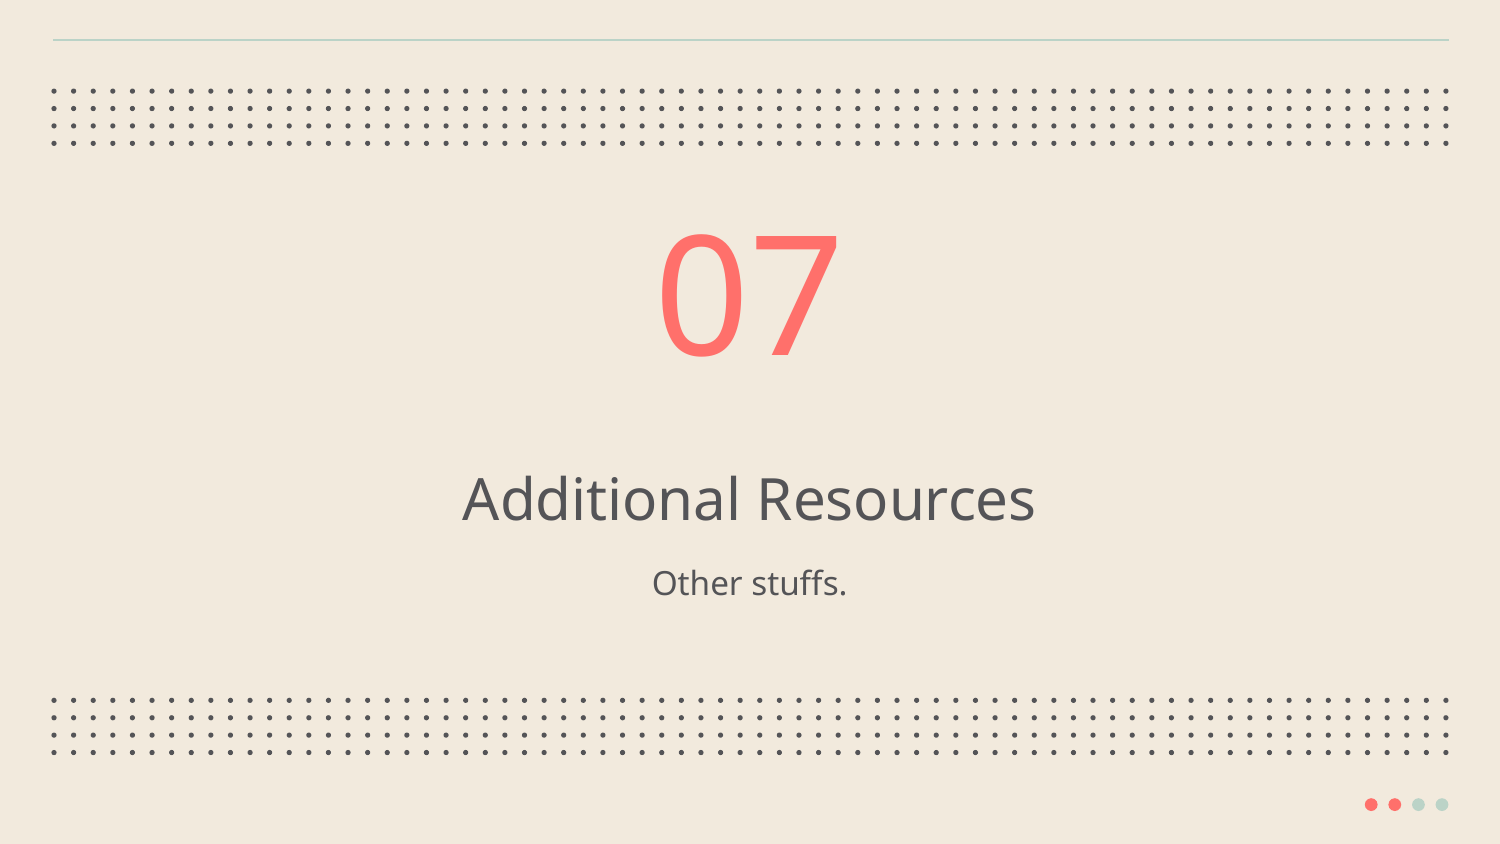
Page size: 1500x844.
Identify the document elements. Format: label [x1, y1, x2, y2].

text_box [1364, 140, 1371, 146]
text_box [992, 105, 998, 112]
text_box [1286, 105, 1292, 112]
text_box [619, 88, 626, 94]
text_box [1247, 105, 1253, 112]
text_box [1012, 105, 1018, 112]
text_box [325, 749, 332, 756]
text_box [717, 140, 724, 146]
text_box [1208, 749, 1214, 756]
text_box [1168, 749, 1175, 756]
text_box [325, 697, 332, 703]
text_box [1051, 749, 1057, 756]
text_box [1149, 105, 1155, 112]
text_box [71, 105, 77, 112]
text_box [521, 140, 528, 146]
text_box [110, 749, 116, 756]
text_box [1090, 749, 1096, 756]
text_box [816, 749, 822, 756]
text_box [541, 105, 547, 112]
text_box [149, 105, 155, 112]
text_box [1168, 105, 1175, 112]
text_box [659, 105, 665, 112]
text_box [227, 88, 234, 94]
text_box [1168, 732, 1175, 738]
text_box [521, 123, 528, 129]
text_box [1266, 732, 1273, 738]
text_box [1090, 105, 1096, 112]
text_box [619, 123, 626, 129]
text_box [972, 732, 979, 738]
text_box [365, 749, 371, 756]
text_box [1070, 88, 1077, 94]
text_box [855, 749, 861, 756]
text_box [698, 749, 704, 756]
text_box [423, 715, 430, 721]
text_box [463, 105, 469, 112]
text_box [423, 123, 430, 129]
text_box [600, 749, 606, 756]
text_box [1325, 749, 1331, 756]
text_box [1070, 732, 1077, 738]
text_box [1266, 105, 1273, 112]
text_box [502, 105, 508, 112]
text_box [1266, 88, 1273, 94]
text_box [1404, 749, 1410, 756]
text_box [443, 749, 449, 756]
text_box [776, 749, 782, 756]
text_box [717, 105, 724, 112]
text_box [1423, 105, 1429, 112]
text_box [286, 749, 292, 756]
text_box [208, 749, 214, 756]
text_box [933, 105, 939, 112]
title [375, 223, 1125, 548]
text_box [933, 749, 939, 756]
text_box [1110, 105, 1116, 112]
text_box [90, 105, 96, 112]
text_box [737, 749, 743, 756]
text_box [404, 105, 410, 112]
text_box [129, 715, 136, 721]
text_box [129, 140, 136, 146]
text_box [1031, 105, 1037, 112]
subtitle [375, 561, 1125, 603]
text_box [816, 105, 822, 112]
text_box [423, 749, 430, 756]
text_box [1227, 105, 1233, 112]
text_box [1070, 140, 1077, 146]
text_box [1168, 140, 1175, 146]
text_box [227, 697, 234, 703]
text_box [51, 105, 57, 112]
text_box [521, 105, 528, 112]
text_box [129, 123, 136, 129]
text_box [1188, 105, 1194, 112]
text_box [972, 140, 979, 146]
text_box [972, 123, 979, 129]
text_box [1266, 749, 1273, 756]
text_box [1188, 749, 1194, 756]
text_box [737, 105, 743, 112]
text_box [129, 749, 136, 756]
text_box [1364, 123, 1371, 129]
text_box [1266, 123, 1273, 129]
text_box [521, 715, 528, 721]
text_box [1168, 715, 1175, 721]
text_box [521, 88, 528, 94]
text_box [1286, 749, 1292, 756]
text_box [717, 749, 724, 756]
text_box [659, 749, 665, 756]
text_box [619, 732, 626, 738]
text_box [835, 749, 841, 756]
text_box [580, 749, 586, 756]
text_box [855, 105, 861, 112]
text_box [972, 105, 979, 112]
text_box [267, 105, 273, 112]
text_box [227, 105, 234, 112]
text_box [1129, 105, 1135, 112]
text_box [227, 732, 234, 738]
text_box [306, 749, 312, 756]
text_box [619, 140, 626, 146]
text_box [306, 105, 312, 112]
text_box [1306, 105, 1312, 112]
text_box [972, 88, 979, 94]
text_box [423, 732, 430, 738]
text_box [1168, 123, 1175, 129]
text_box [874, 749, 880, 756]
text_box [443, 105, 449, 112]
text_box [639, 105, 645, 112]
text_box [541, 749, 547, 756]
text_box [1168, 88, 1175, 94]
text_box [90, 749, 96, 756]
text_box [1051, 105, 1057, 112]
text_box [247, 749, 253, 756]
text_box [757, 105, 763, 112]
text_box [129, 697, 136, 703]
text_box [188, 105, 194, 112]
text_box [325, 715, 332, 721]
text_box [1325, 105, 1331, 112]
text_box [1306, 749, 1312, 756]
text_box [835, 105, 841, 112]
text_box [404, 749, 410, 756]
text_box [423, 88, 430, 94]
text_box [345, 749, 351, 756]
text_box [227, 749, 234, 756]
text_box [894, 105, 900, 112]
text_box [678, 749, 684, 756]
text_box [796, 105, 802, 112]
text_box [384, 749, 390, 756]
text_box [1012, 749, 1018, 756]
text_box [51, 749, 57, 756]
text_box [1364, 732, 1371, 738]
text_box [169, 105, 175, 112]
text_box [1364, 88, 1371, 94]
text_box [247, 105, 253, 112]
text_box [757, 749, 763, 756]
text_box [1364, 715, 1371, 721]
text_box [521, 749, 528, 756]
text_box [502, 749, 508, 756]
text_box [678, 105, 684, 112]
text_box [1070, 123, 1077, 129]
text_box [1364, 697, 1371, 703]
text_box [325, 140, 332, 146]
text_box [1364, 749, 1371, 756]
text_box [914, 749, 920, 756]
text_box [619, 105, 626, 112]
text_box [1443, 749, 1449, 756]
text_box [1070, 697, 1077, 703]
text_box [149, 749, 155, 756]
text_box [1070, 715, 1077, 721]
text_box [619, 715, 626, 721]
text_box [1443, 105, 1449, 112]
text_box [1168, 697, 1175, 703]
text_box [1266, 715, 1273, 721]
text_box [1364, 105, 1371, 112]
text_box [521, 732, 528, 738]
text_box [1423, 749, 1429, 756]
text_box [1364, 797, 1449, 812]
text_box [639, 749, 645, 756]
text_box [1384, 105, 1390, 112]
text_box [992, 749, 998, 756]
text_box [972, 749, 979, 756]
text_box [482, 105, 488, 112]
text_box [953, 749, 959, 756]
text_box [717, 123, 724, 129]
text_box [521, 697, 528, 703]
text_box [1070, 105, 1077, 112]
text_box [345, 105, 351, 112]
text_box [698, 105, 704, 112]
text_box [776, 105, 782, 112]
text_box [717, 697, 724, 703]
text_box [717, 732, 724, 738]
text_box [796, 749, 802, 756]
text_box [1266, 697, 1273, 703]
text_box [972, 697, 979, 703]
text_box [365, 105, 371, 112]
text_box [129, 88, 136, 94]
text_box [580, 105, 586, 112]
text_box [325, 105, 332, 112]
text_box [1208, 105, 1214, 112]
text_box [953, 105, 959, 112]
text_box [619, 697, 626, 703]
text_box [463, 749, 469, 756]
text_box [1149, 749, 1155, 756]
text_box [227, 140, 234, 146]
text_box [1345, 105, 1351, 112]
text_box [208, 105, 214, 112]
text_box [1031, 749, 1037, 756]
text_box [1345, 749, 1351, 756]
text_box [1404, 105, 1410, 112]
text_box [1247, 749, 1253, 756]
text_box [482, 749, 488, 756]
text_box [874, 105, 880, 112]
text_box [325, 732, 332, 738]
text_box [71, 749, 77, 756]
text_box [169, 749, 175, 756]
text_box [267, 749, 273, 756]
text_box [1227, 749, 1233, 756]
text_box [894, 749, 900, 756]
text_box [227, 715, 234, 721]
text_box [717, 88, 724, 94]
text_box [717, 715, 724, 721]
text_box [600, 105, 606, 112]
text_box [423, 105, 430, 112]
text_box [972, 715, 979, 721]
text_box [110, 105, 116, 112]
text_box [325, 88, 332, 94]
text_box [423, 140, 430, 146]
text_box [384, 105, 390, 112]
text_box [1384, 749, 1390, 756]
text_box [619, 749, 626, 756]
text_box [561, 749, 567, 756]
text_box [1129, 749, 1135, 756]
text_box [423, 697, 430, 703]
text_box [325, 123, 332, 129]
text_box [1266, 140, 1273, 146]
text_box [286, 105, 292, 112]
text_box [914, 105, 920, 112]
text_box [1070, 749, 1077, 756]
text_box [188, 749, 194, 756]
text_box [227, 123, 234, 129]
text_box [129, 105, 136, 112]
text_box [129, 732, 136, 738]
text_box [561, 105, 567, 112]
text_box [1110, 749, 1116, 756]
